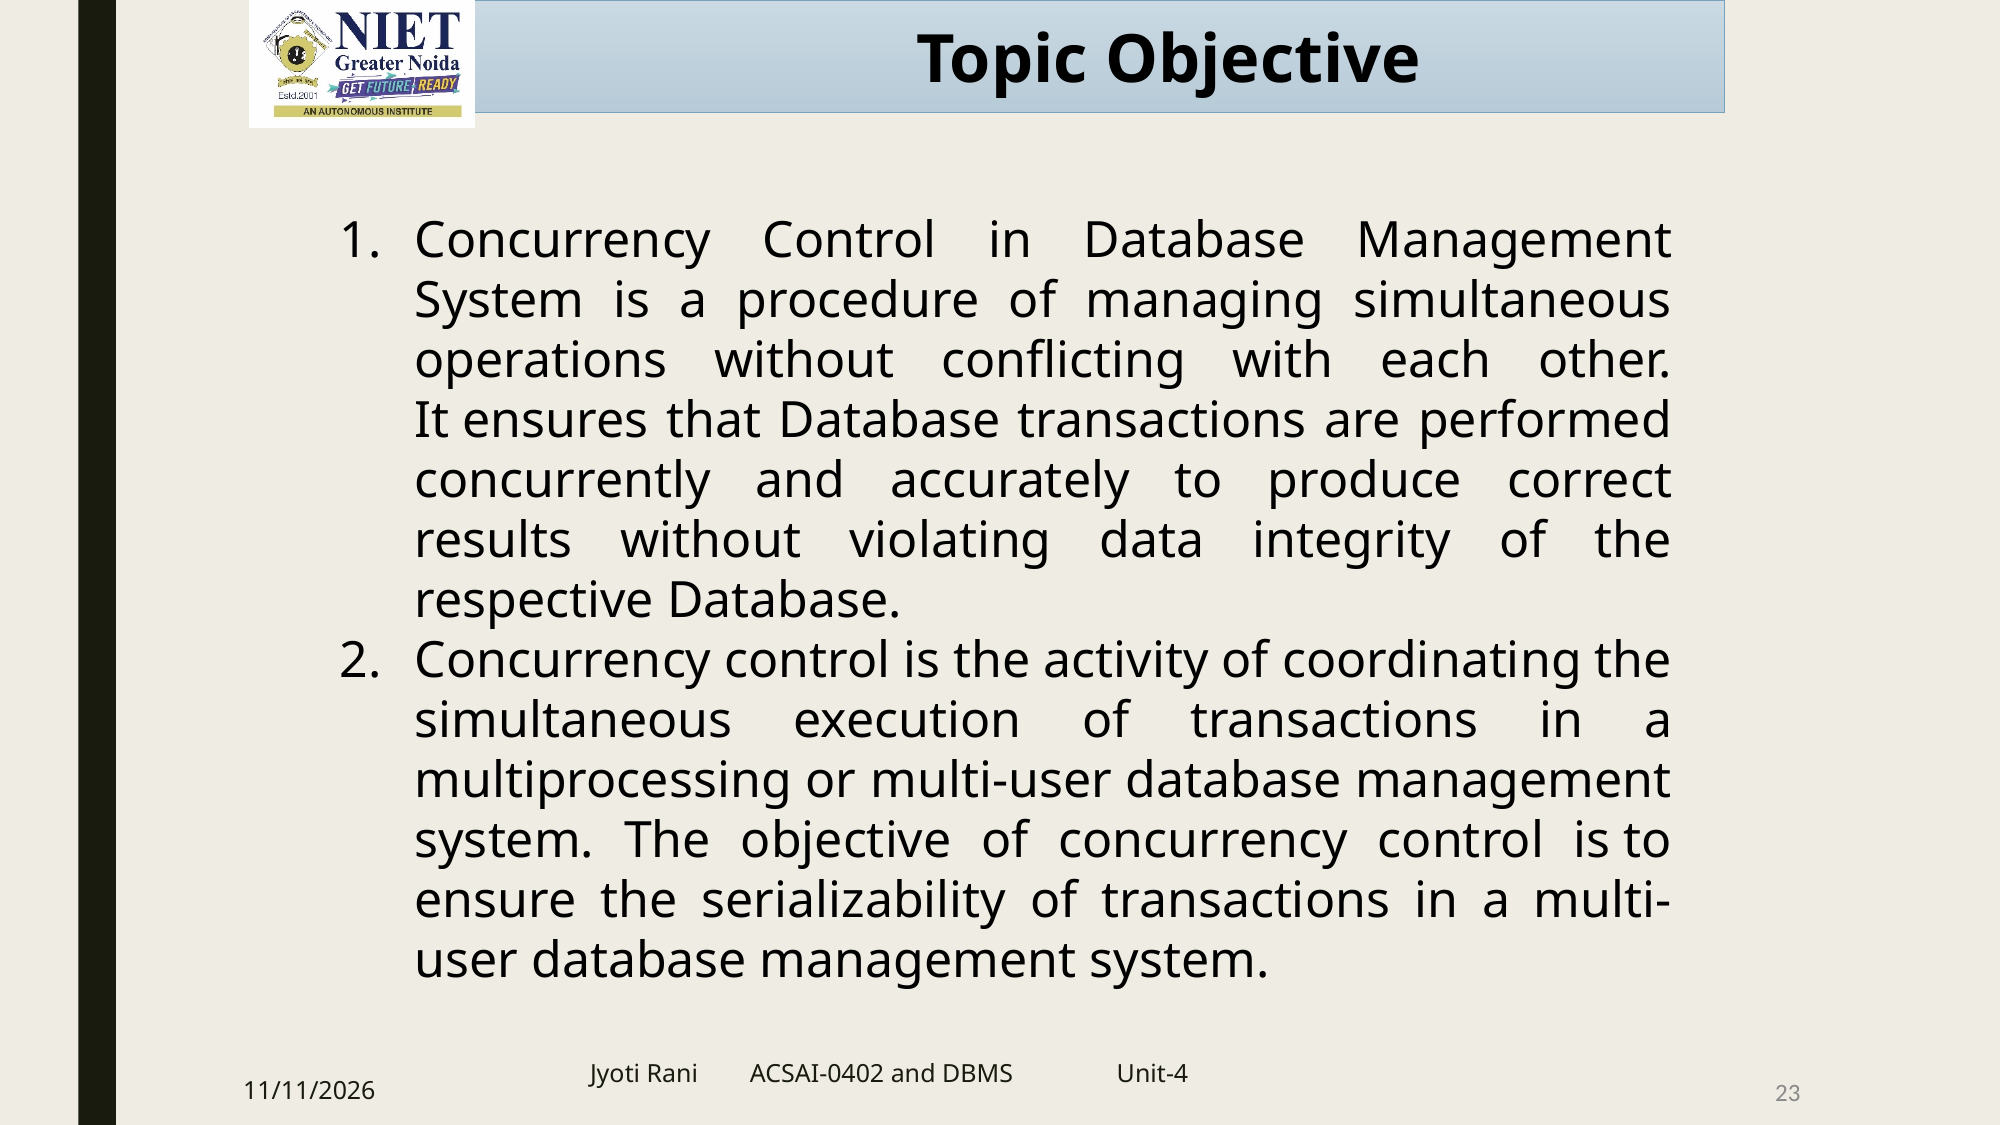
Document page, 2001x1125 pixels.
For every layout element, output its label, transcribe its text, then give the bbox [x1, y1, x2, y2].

slide_number 23 [1553, 1058, 1816, 1125]
picture [249, 0, 475, 128]
text_box Topic Objective [475, 0, 1725, 113]
text_box Concurrency Control in Database Management System is a procedure of managing simultaneous operations without conflicting with each other. It ensures that Database transactions are performed concurrently and accurately to produce correct results without violating data integrity of the respective Database. Concurrency control is the activity of coordinating the simultaneous execution of transactions in a multiprocessing or multi-user database management system. The objective of concurrency control is to ensure the serializability of transactions in a multi-user database management system. [324, 199, 1688, 995]
footer Jyoti Rani ACSAI-0402 and DBMS Unit-4 [575, 1042, 1563, 1103]
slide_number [228, 1058, 426, 1125]
